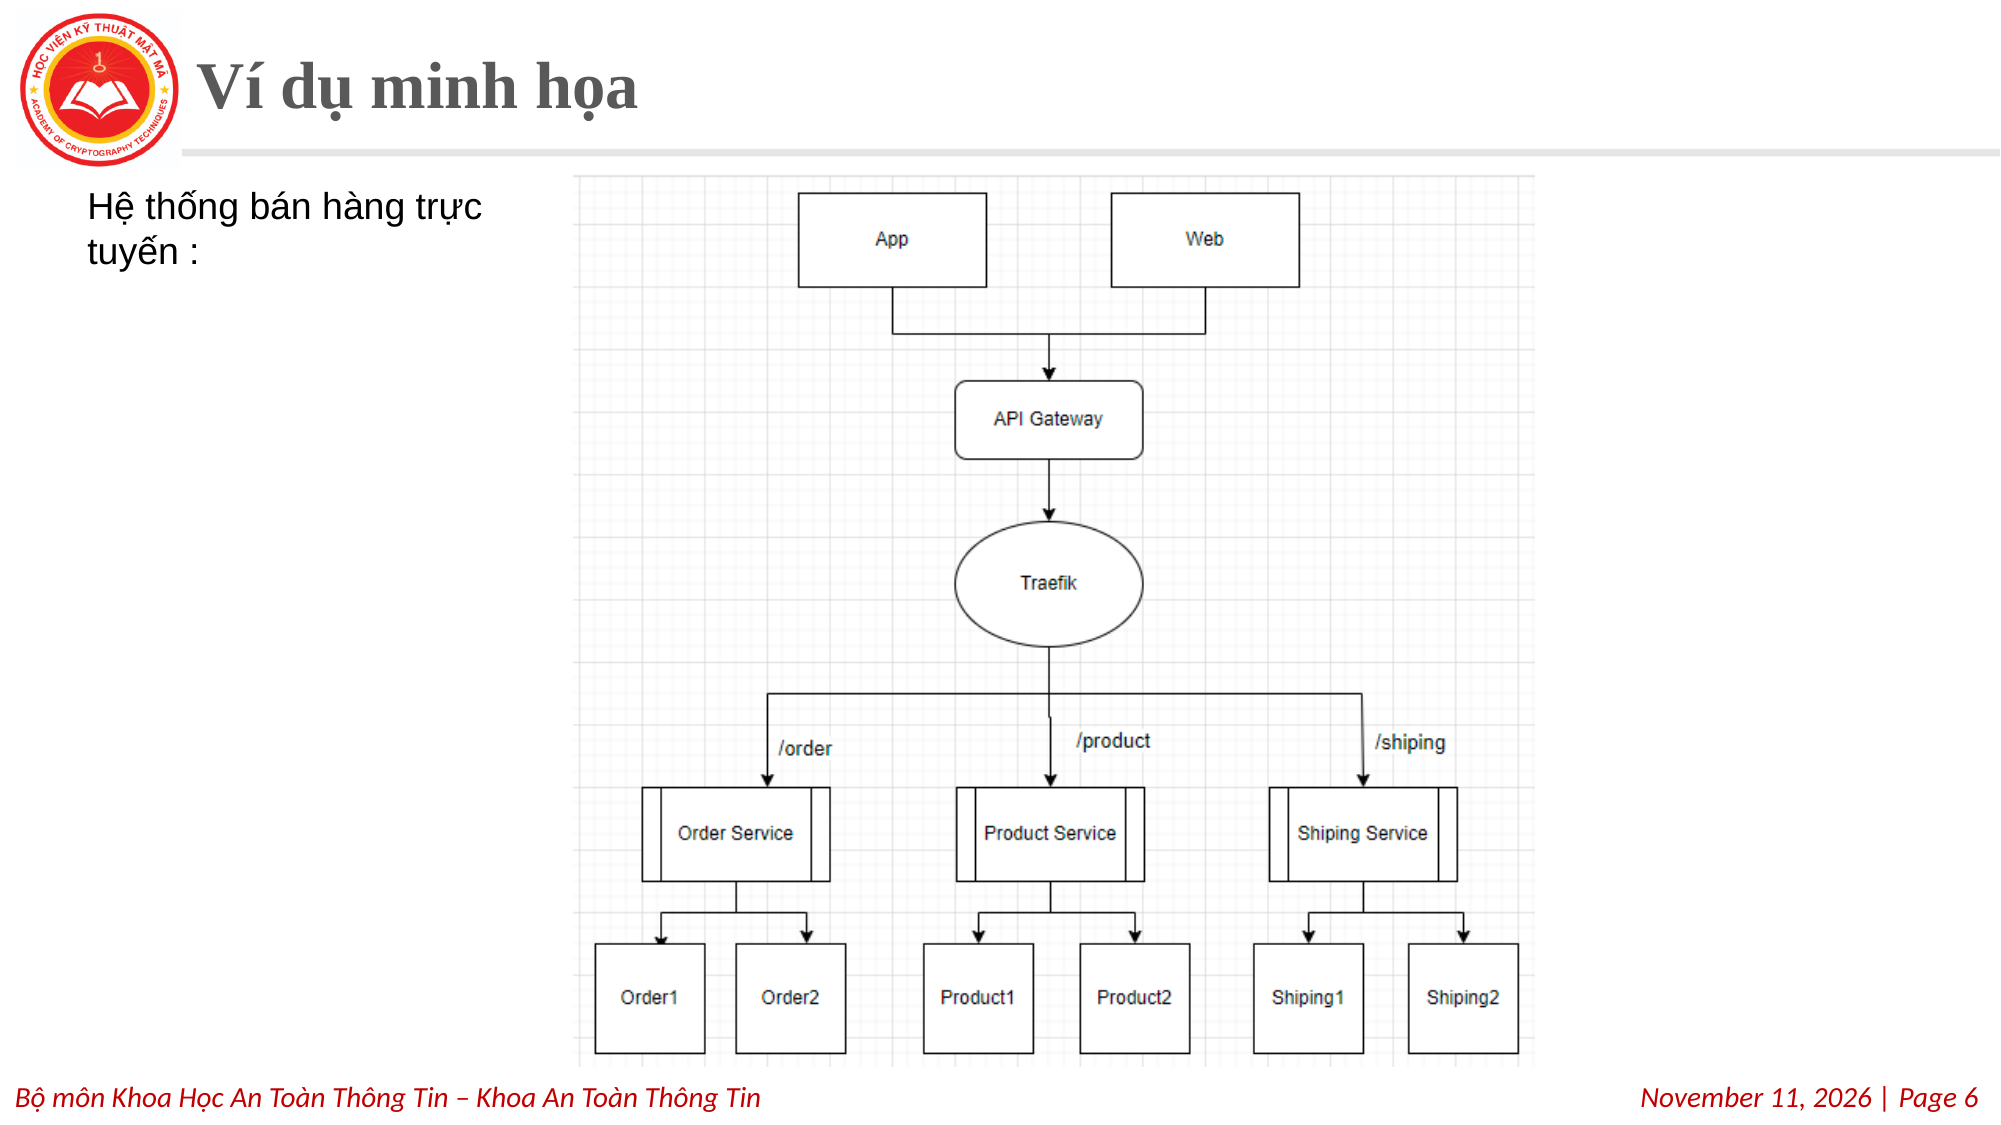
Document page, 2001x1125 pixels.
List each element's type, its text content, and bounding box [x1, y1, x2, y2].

picture [16, 10, 182, 169]
picture [573, 174, 1535, 1067]
text_box Hệ thống bán hàng trực tuyến : [72, 174, 498, 280]
title Ví dụ minh họa [181, 28, 1989, 146]
